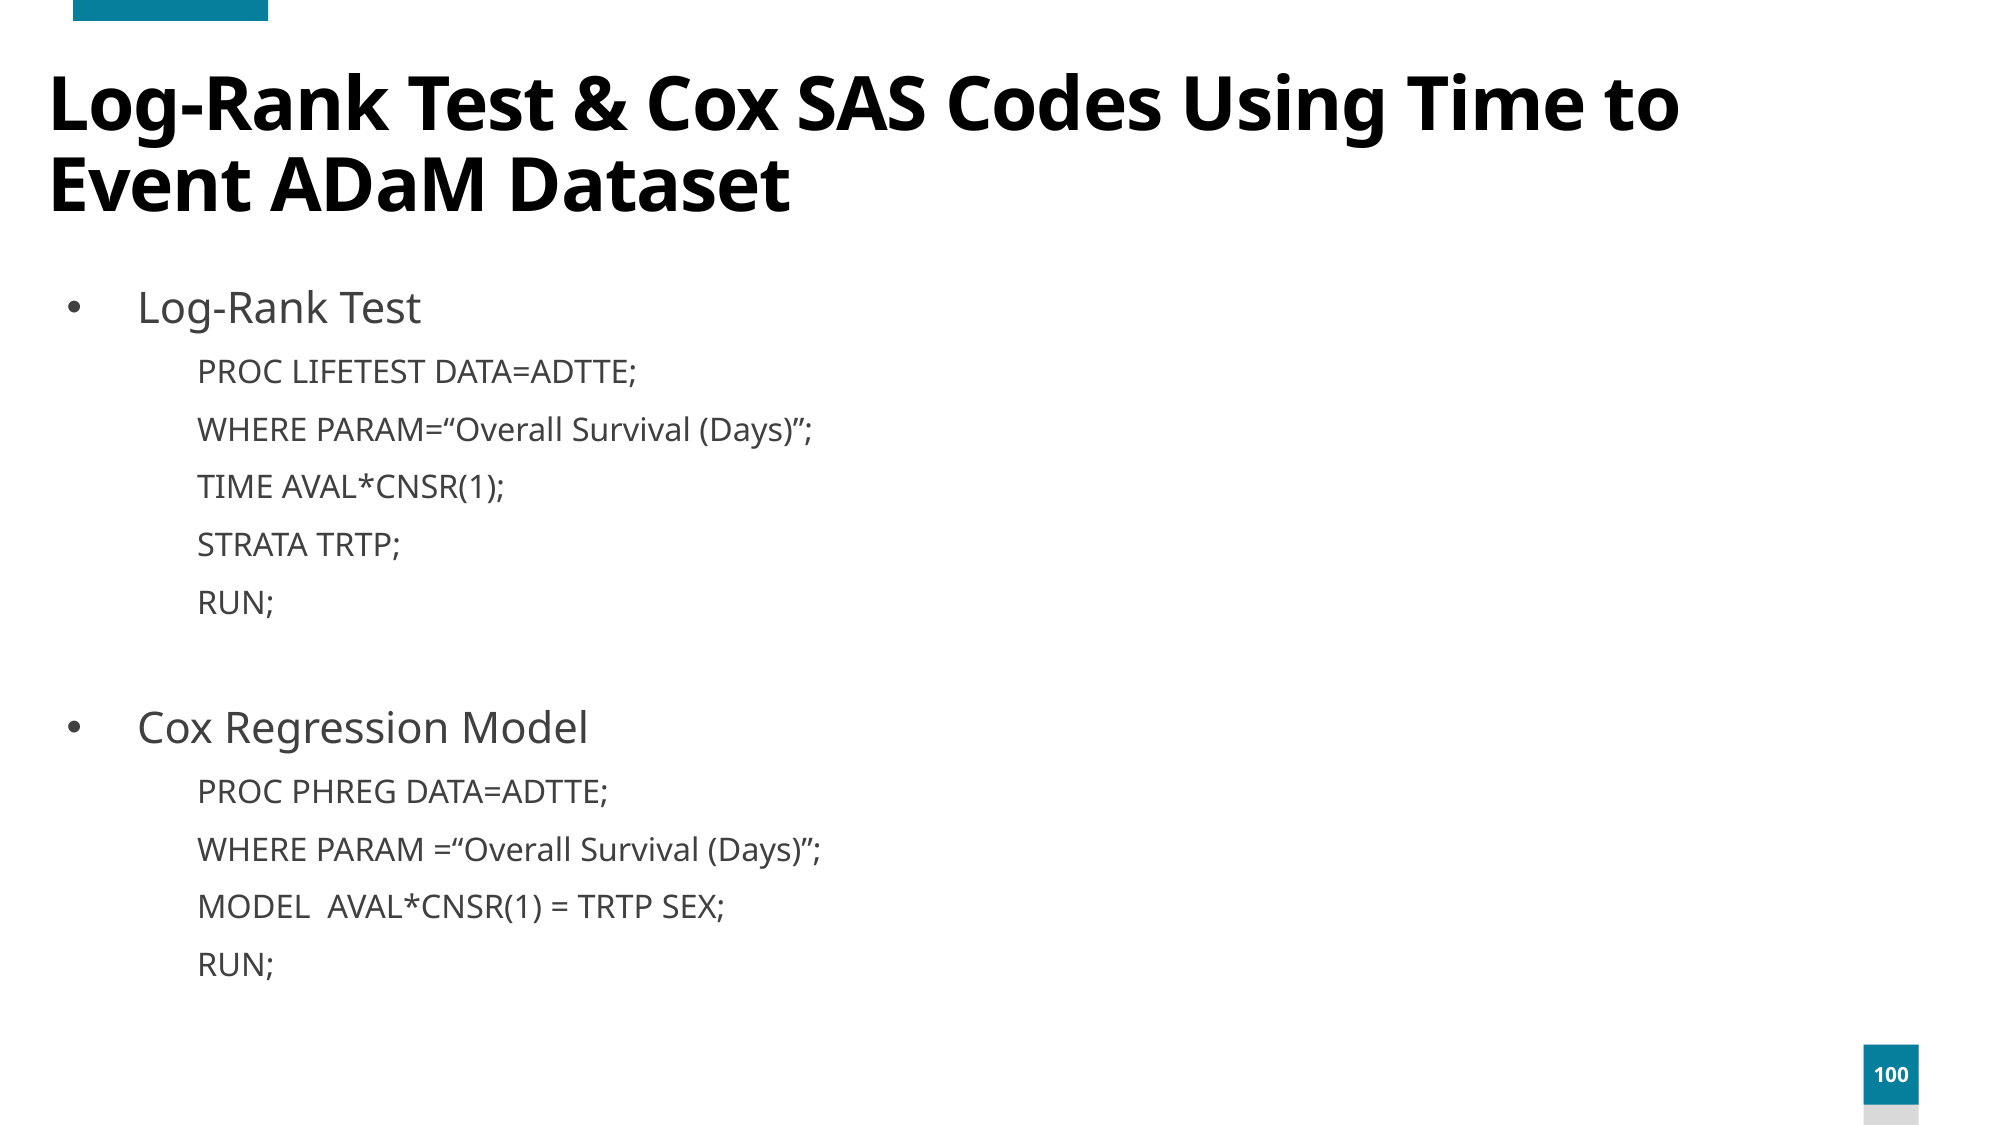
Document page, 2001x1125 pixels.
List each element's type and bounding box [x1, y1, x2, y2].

list [51, 262, 1945, 991]
title [32, 32, 1791, 262]
